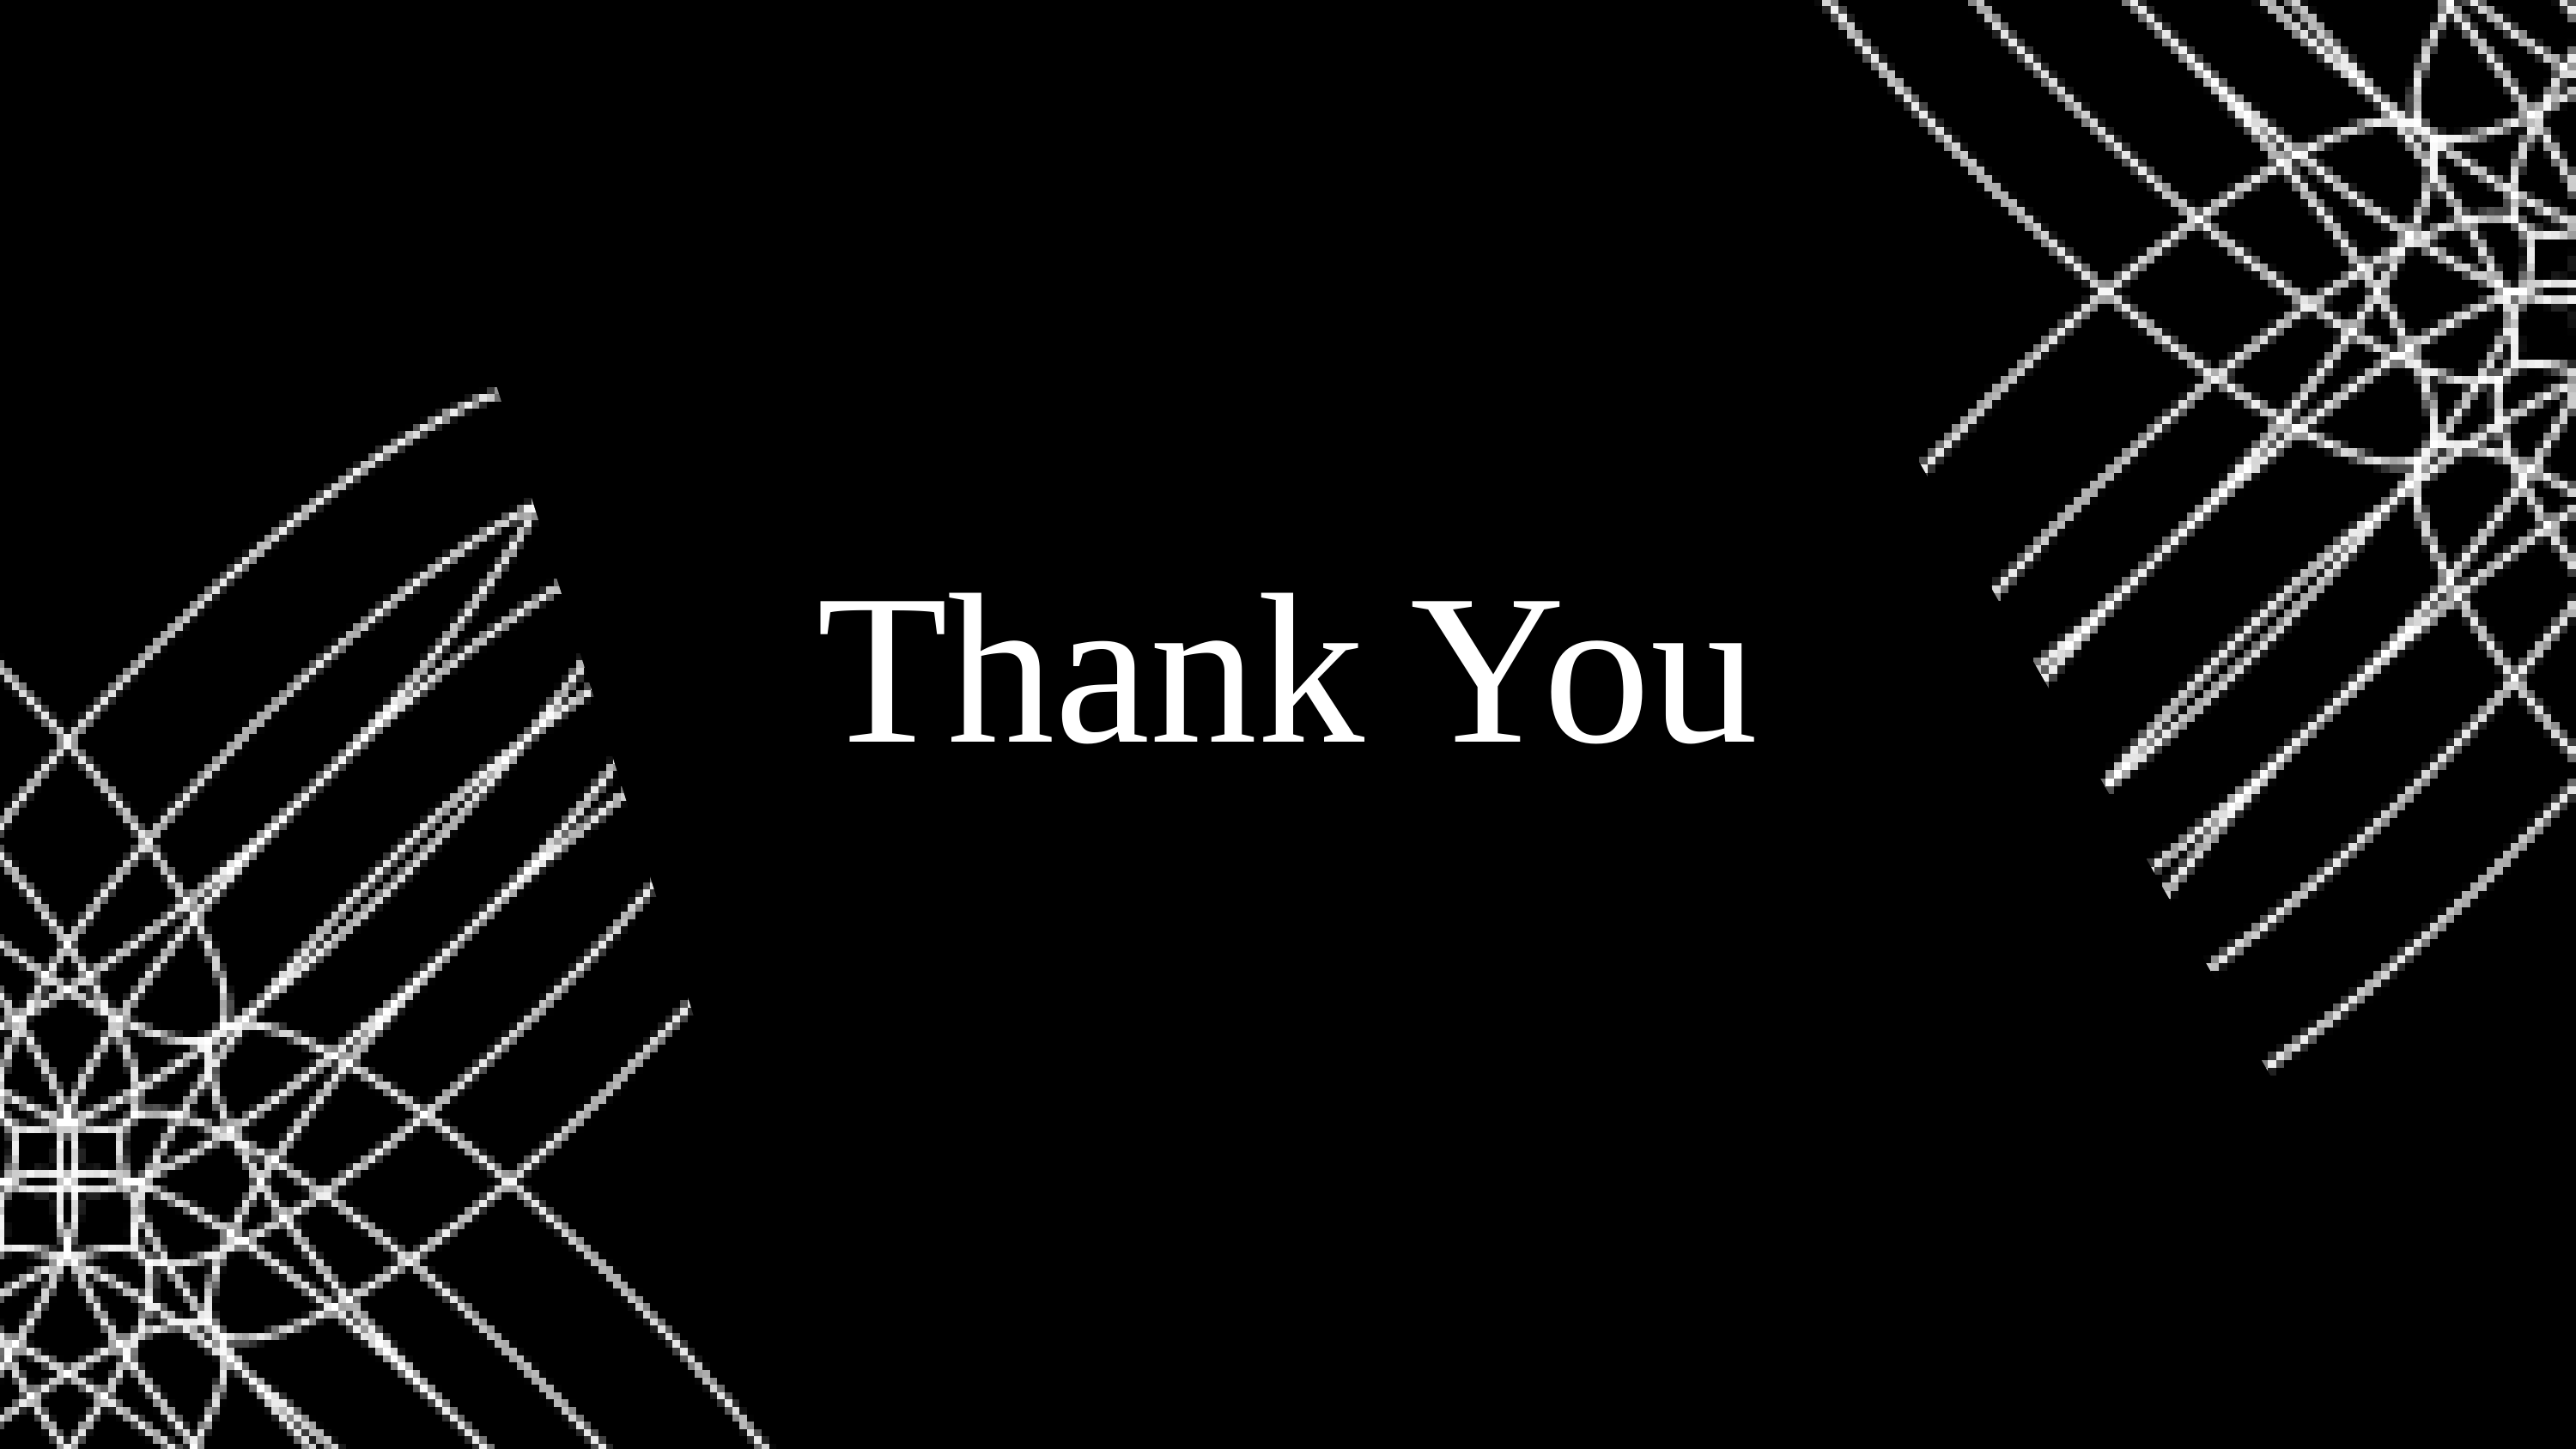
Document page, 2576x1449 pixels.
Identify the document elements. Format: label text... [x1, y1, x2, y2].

text_box Thank You [756, 484, 1820, 785]
text_box [1677, 0, 2576, 1189]
text_box [0, 350, 829, 1449]
